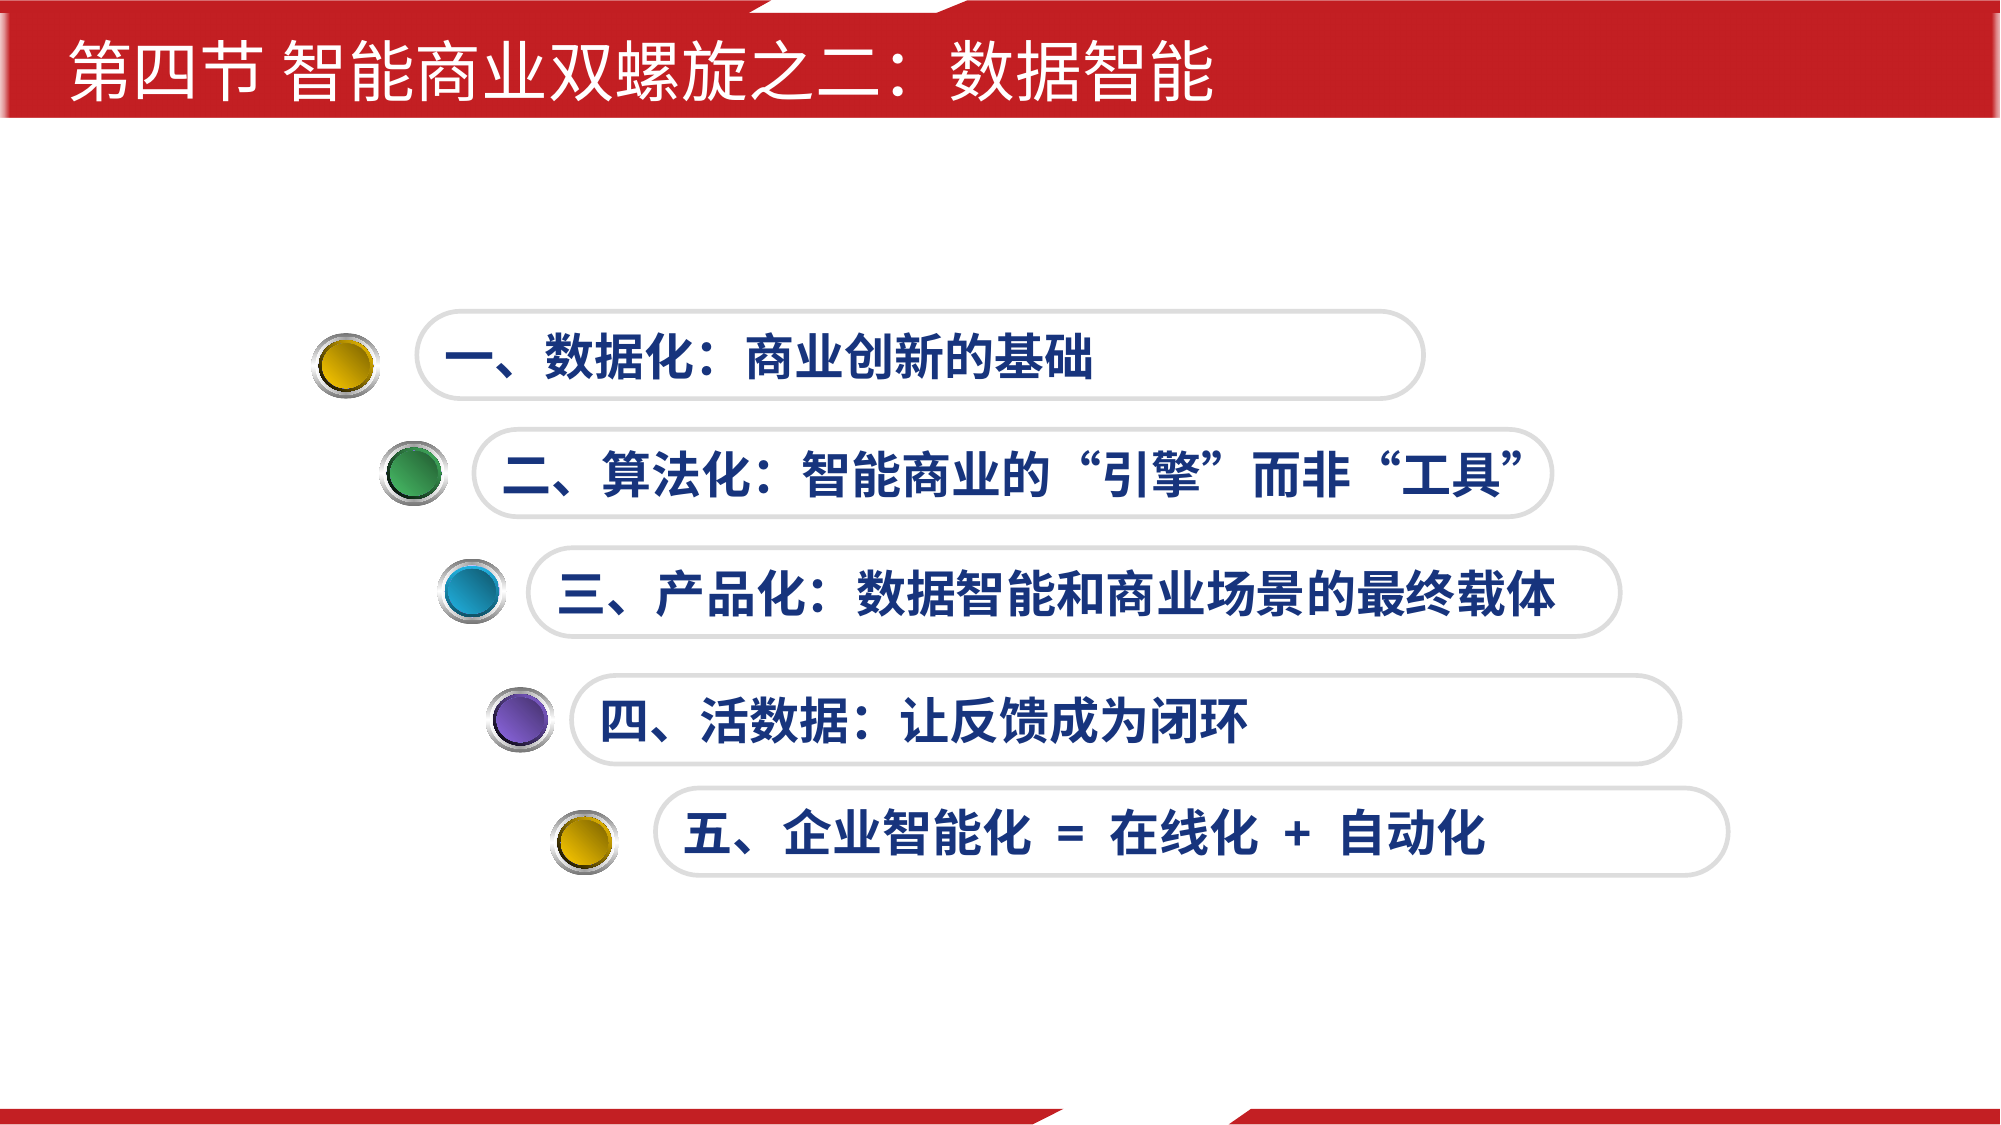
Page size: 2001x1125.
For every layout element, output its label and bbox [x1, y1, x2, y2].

text_box [0, 0, 2000, 1125]
text_box [485, 687, 555, 753]
text_box [549, 809, 620, 876]
